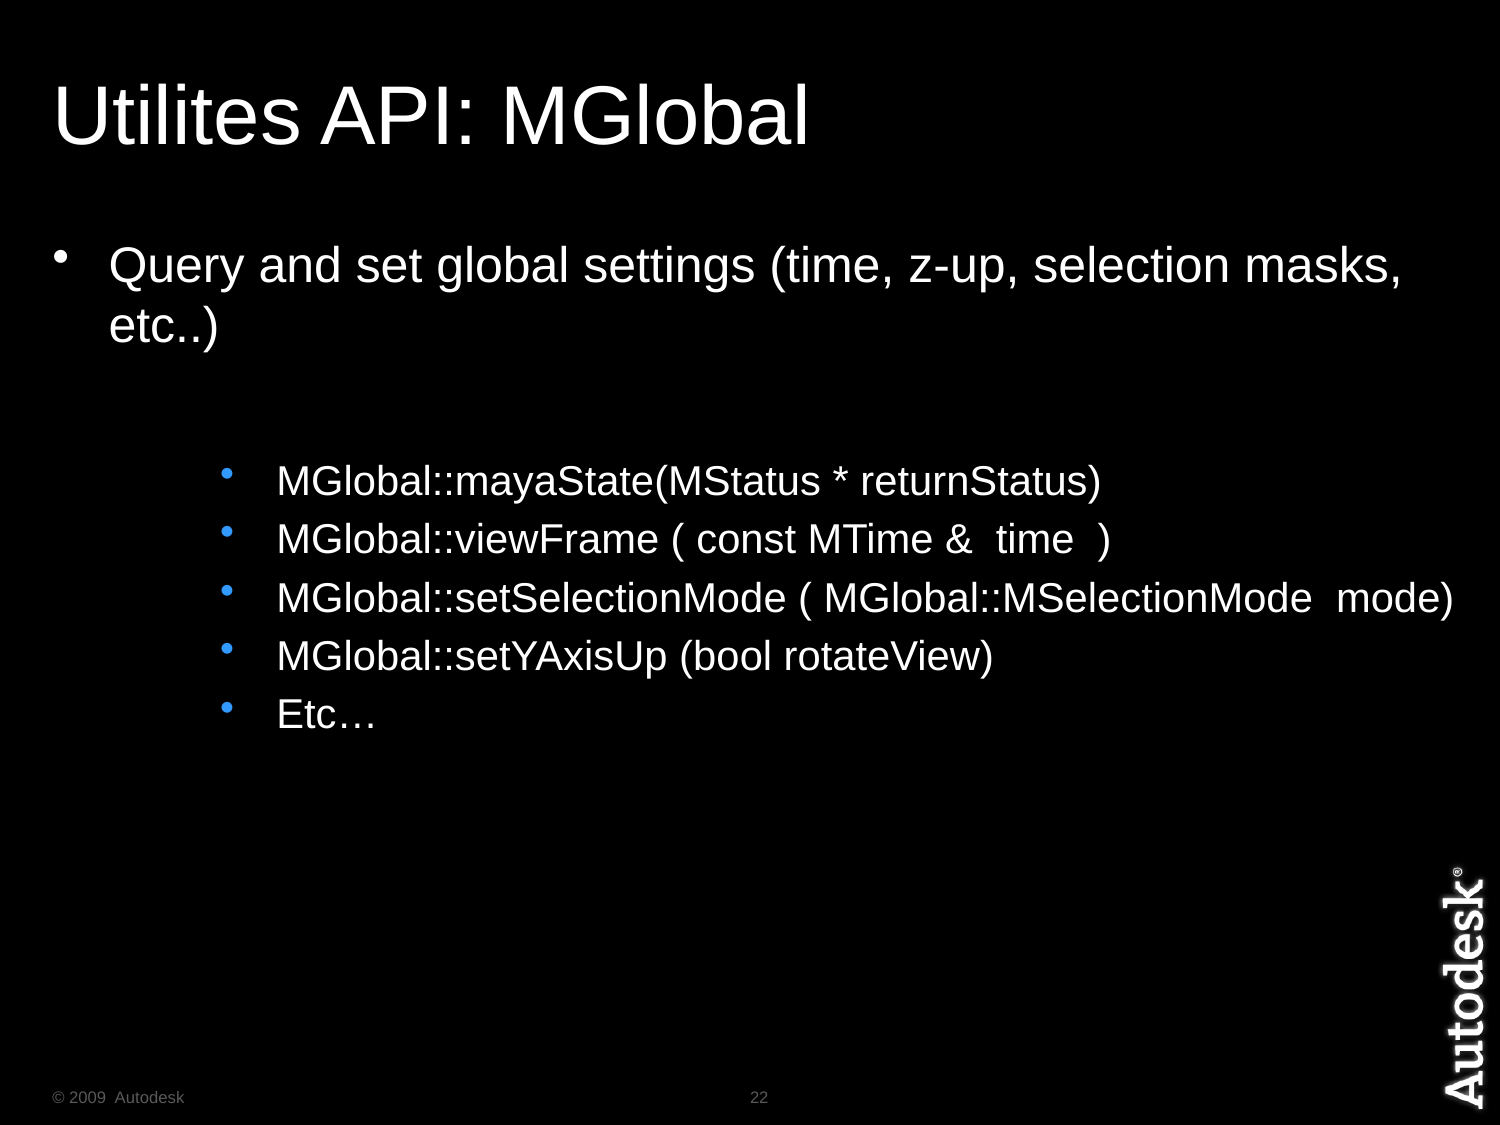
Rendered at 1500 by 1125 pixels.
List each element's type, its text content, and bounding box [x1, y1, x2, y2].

title Utilites API: MGlobal [52, 22, 1401, 211]
picture [1402, 0, 1500, 1125]
list Query and set global settings (time, z-up, selection masks, etc..) MGlobal::mayaState(MStatus * returnStatus) MGlobal::viewFrame ( const MTime & time ) MGlobal::setSelectionMode ( MGlobal::MSelectionMode mode) MGlobal::setYAxisUp (bool rotateView) Etc… [52, 231, 1463, 1073]
